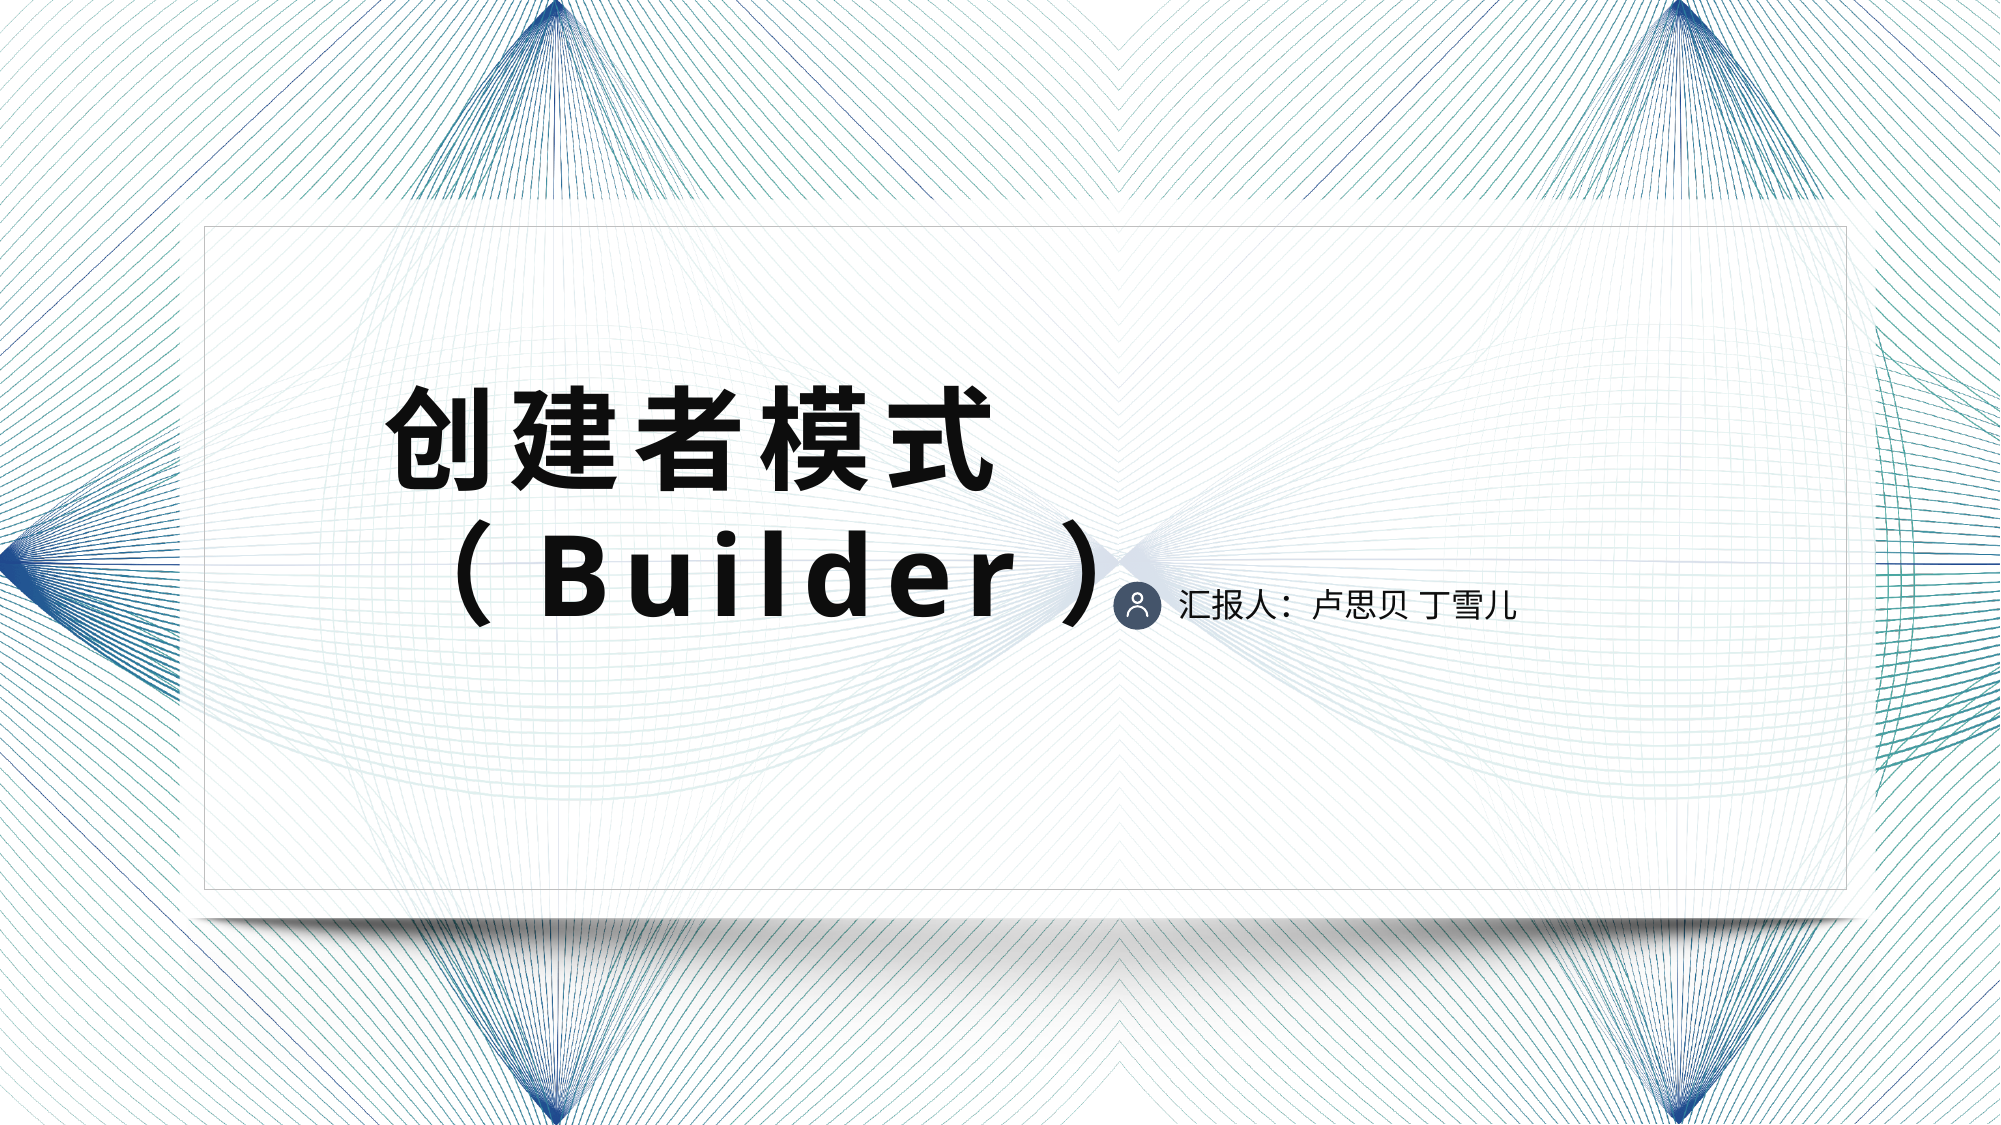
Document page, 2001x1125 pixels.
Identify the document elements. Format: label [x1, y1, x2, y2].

text_box [0, 0, 2000, 1125]
text_box [1113, 581, 1162, 630]
picture [955, 147, 1106, 1125]
